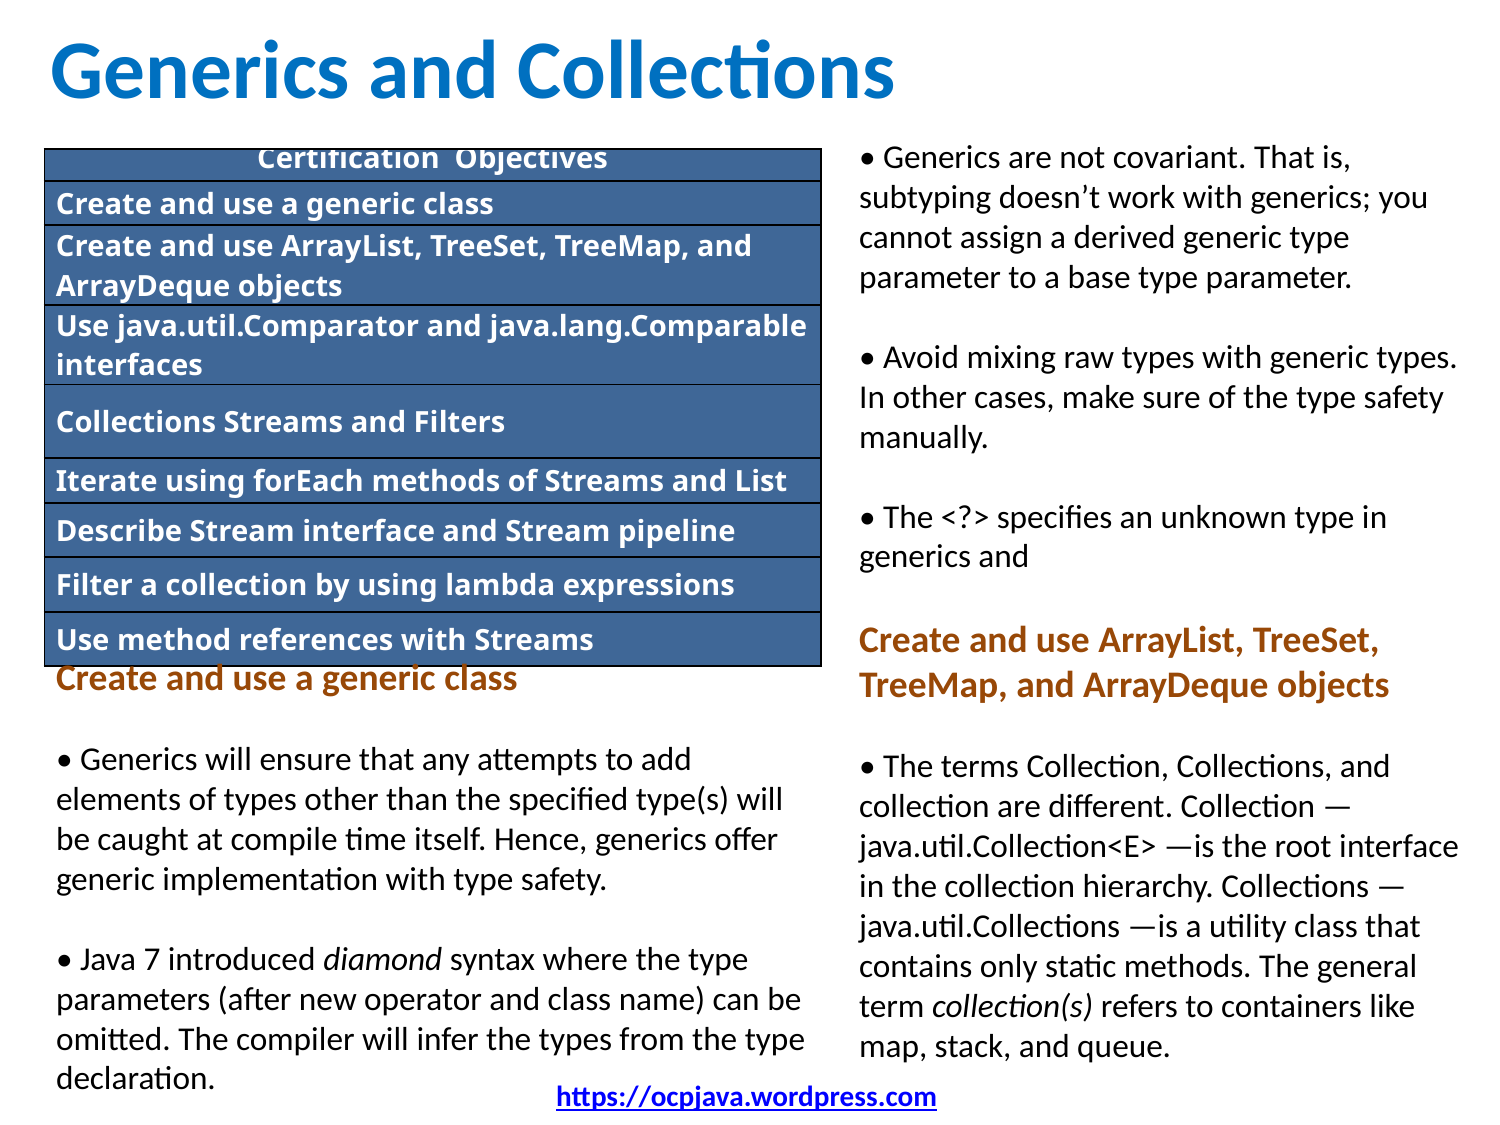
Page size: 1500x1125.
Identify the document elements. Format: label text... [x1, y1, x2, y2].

table_header Certification Objectives [45, 150, 820, 180]
table_cell Describe Stream interface and Stream pipeline [45, 504, 820, 556]
table_cell Create and use ArrayList, TreeSet, TreeMap, and ArrayDeque objects [45, 226, 820, 304]
text_box Create and use a generic class • Generics will ensure that any attempts to add elements of types other than the specified type(s) will be caught at compile time itself. Hence, generics offer generic implementation with type safety. • Java 7 introduced diamond syntax where the type parameters (after new operator and class name) can be omitted. The compiler will infer the types from the type declaration. [41, 645, 821, 1105]
table_cell Iterate using forEach methods of Streams and List [45, 459, 820, 502]
table_cell Collections Streams and Filters [45, 385, 820, 457]
table_cell Filter a collection by using lambda expressions [45, 558, 820, 611]
title Generics and Collections [35, 7, 1386, 149]
table_cell Create and use a generic class [45, 182, 820, 224]
table_cell Use method references with Streams [45, 613, 820, 645]
table_cell Use java.util.Comparator and java.lang.Comparable interfaces [45, 306, 820, 384]
text_box • Generics are not covariant. That is, subtyping doesn’t work with generics; you cannot assign a derived generic type parameter to a base type parameter. • Avoid mixing raw types with generic types. In other cases, make sure of the type safety manually. • The <?> specifies an unknown type in generics and Create and use ArrayList, TreeSet, TreeMap, and ArrayDeque objects • The terms Collection, Collections, and collection are different. Collection — java.util.Collection<E> —is the root interface in the collection hierarchy. Collections — java.util.Collections —is a utility class that contains only static methods. The general term collection(s) refers to containers like map, stack, and queue. [844, 128, 1496, 1072]
